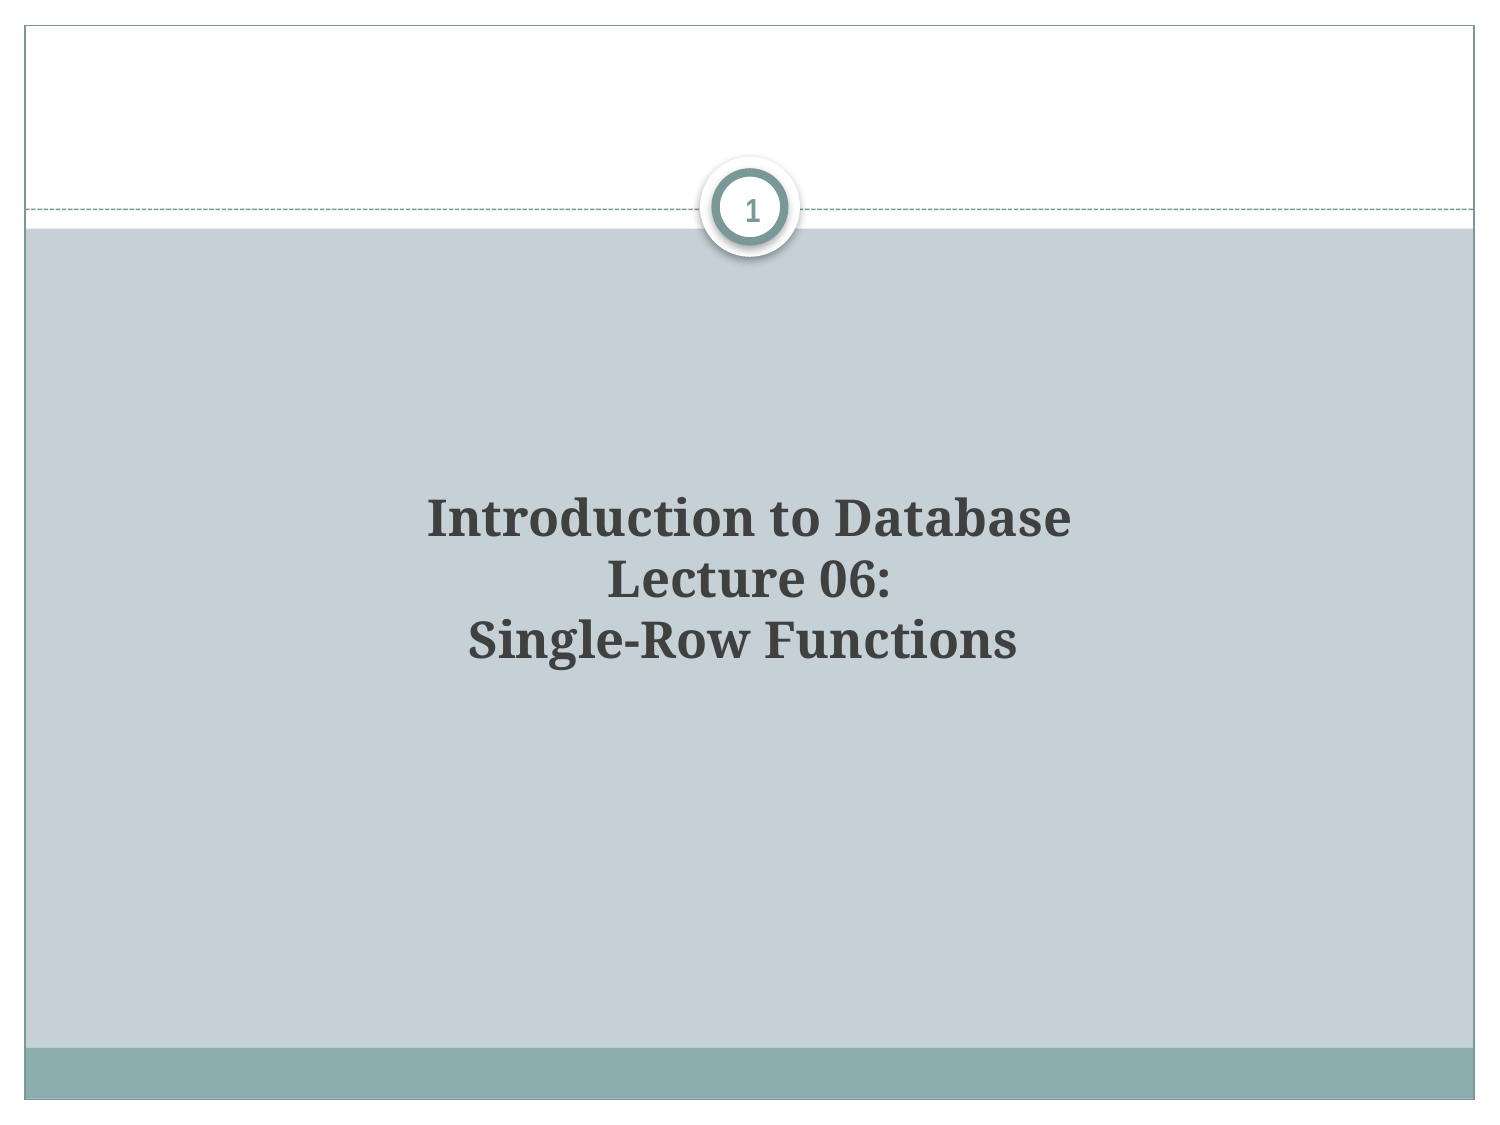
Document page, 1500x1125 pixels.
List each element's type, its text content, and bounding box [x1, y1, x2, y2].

title Introduction to Database Lecture 06: Single-Row Functions [74, 474, 1426, 738]
slide_number 1 [715, 168, 791, 241]
